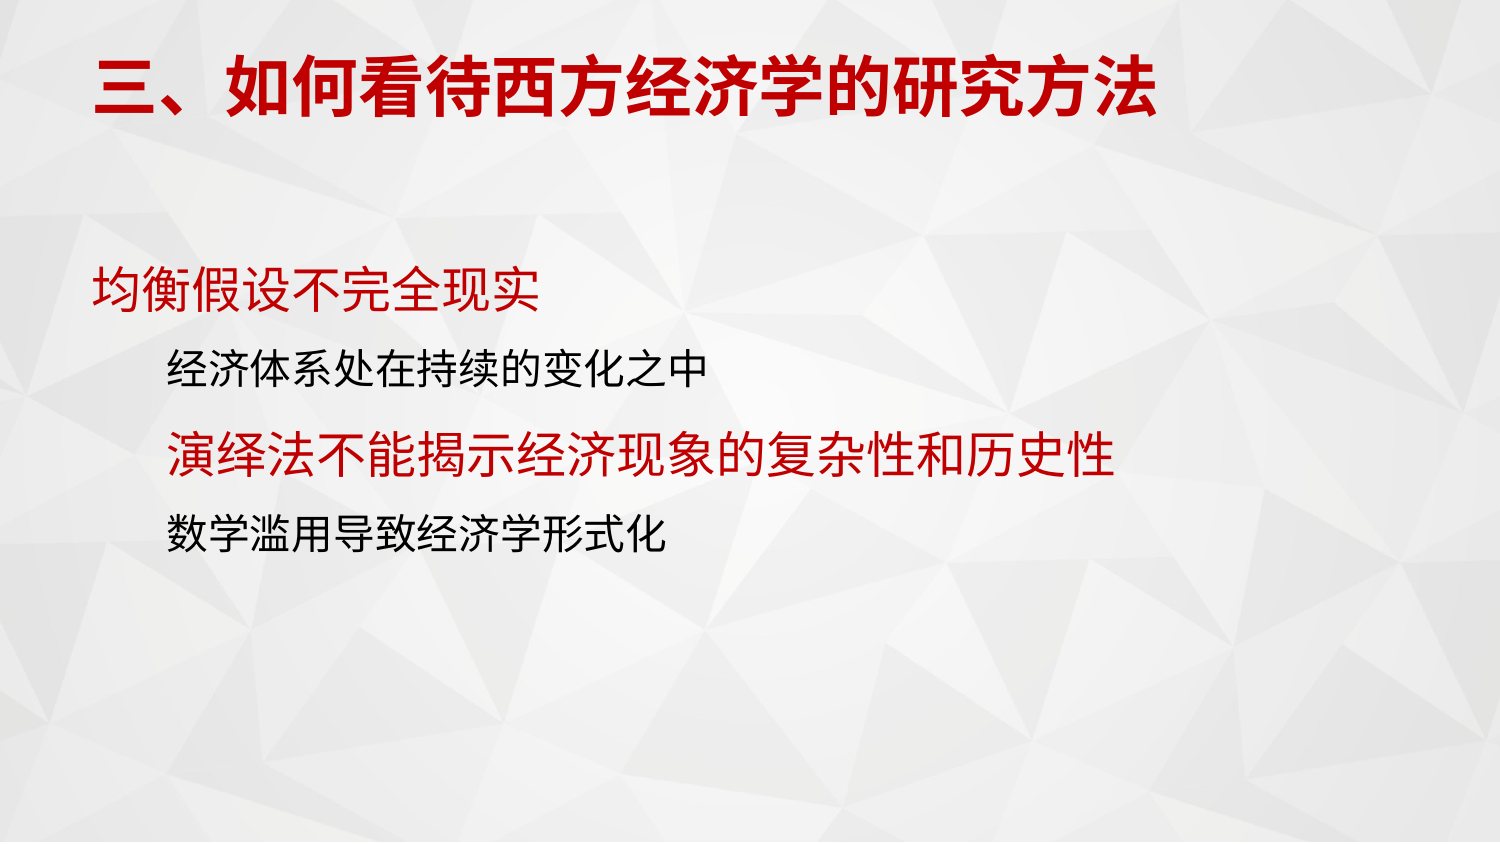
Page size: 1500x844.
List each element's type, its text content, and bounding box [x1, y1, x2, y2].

picture [0, 0, 1500, 842]
text_box 三、如何看待西方经济学的研究方法 [76, 32, 1427, 139]
list 均衡假设不完全现实 经济体系处在持续的变化之中 演绎法不能揭示经济现象的复杂性和历史性 数学滥用导致经济学形式化 [76, 221, 1427, 810]
